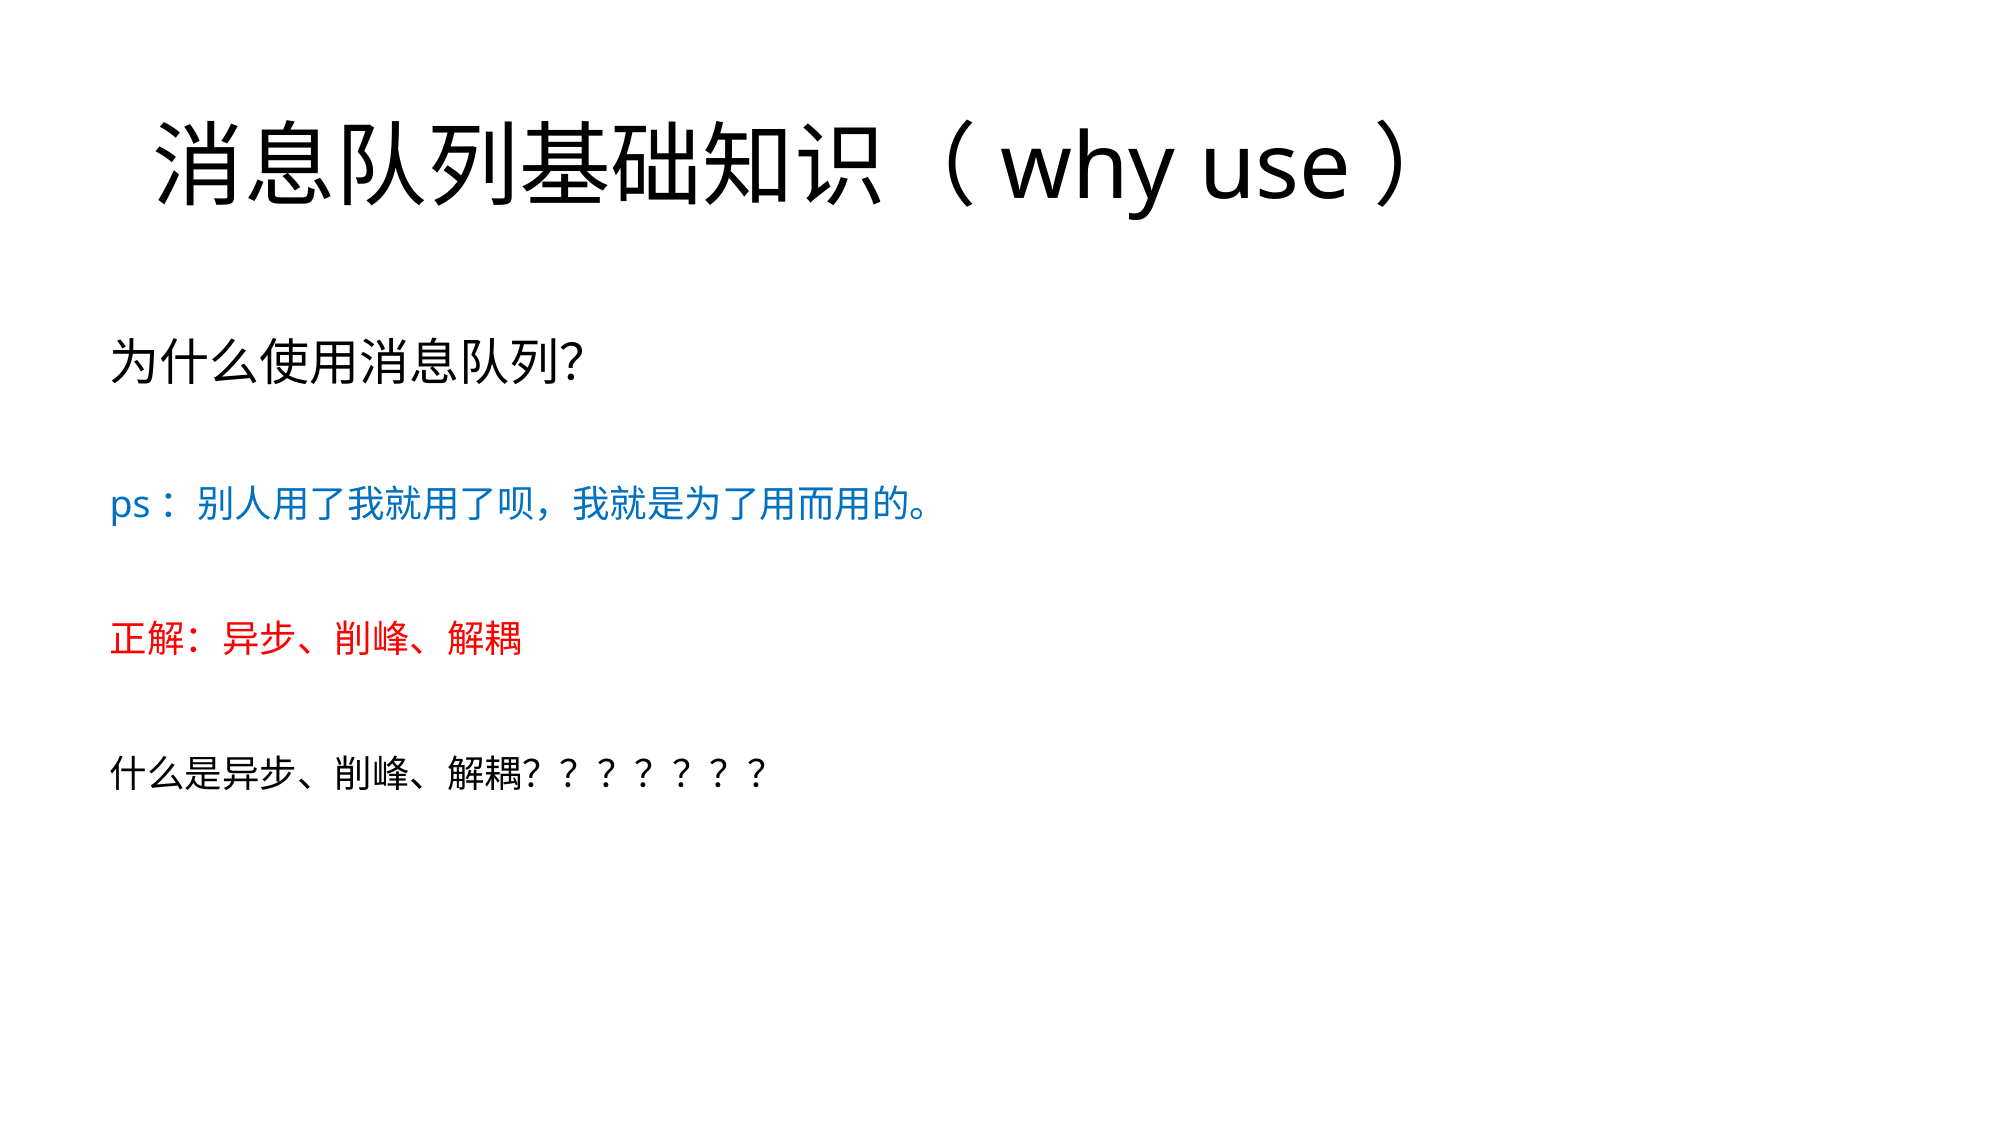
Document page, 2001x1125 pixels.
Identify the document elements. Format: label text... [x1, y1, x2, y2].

title 消息队列基础知识（why use） [137, 59, 1863, 278]
text_box 为什么使用消息队列？ ps：别人用了我就用了呗，我就是为了用而用的。 正解：异步、削峰、解耦 什么是异步、削峰、解耦？？？？？？？ [94, 322, 1787, 803]
